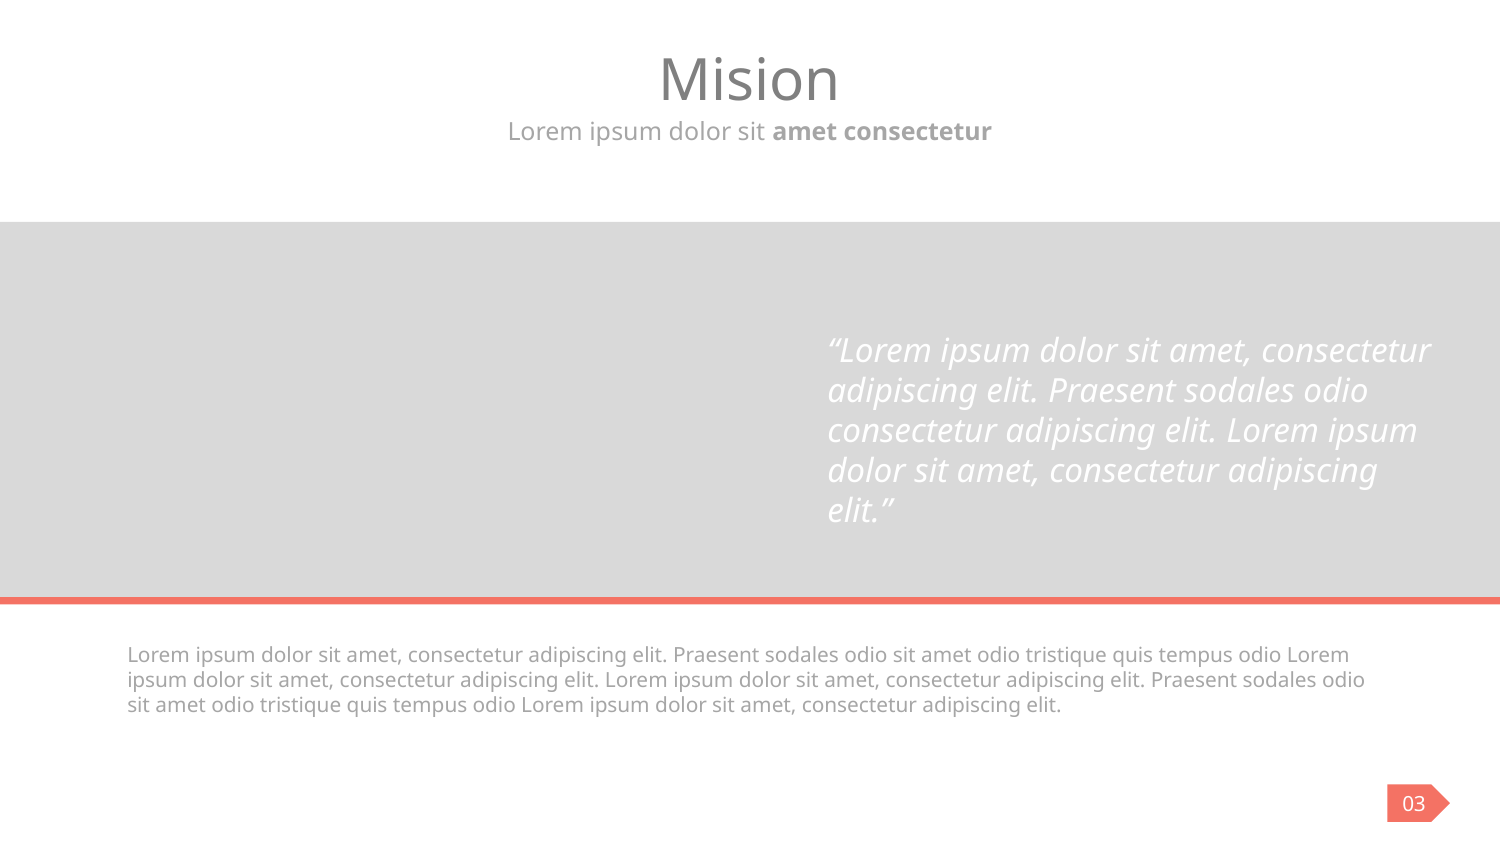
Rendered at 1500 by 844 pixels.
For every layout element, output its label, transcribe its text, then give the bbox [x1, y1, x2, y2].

text_box [0, 220, 1500, 599]
text_box “Lorem ipsum dolor sit amet, consectetur adipiscing elit. Praesent sodales odio consectetur adipiscing elit. Lorem ipsum dolor sit amet, consectetur adipiscing elit.” [812, 321, 1450, 537]
text_box Lorem ipsum dolor sit amet, consectetur adipiscing elit. Praesent sodales odio sit amet odio tristique quis tempus odio Lorem ipsum dolor sit amet, consectetur adipiscing elit. Lorem ipsum dolor sit amet, consectetur adipiscing elit. Praesent sodales odio sit amet odio tristique quis tempus odio Lorem ipsum dolor sit amet, consectetur adipiscing elit. [112, 634, 1388, 725]
text_box Lorem ipsum dolor sit amet consectetur [74, 107, 1425, 158]
text_box [0, 599, 1500, 606]
text_box 03 [1385, 782, 1453, 824]
title Mision [75, 46, 1425, 107]
